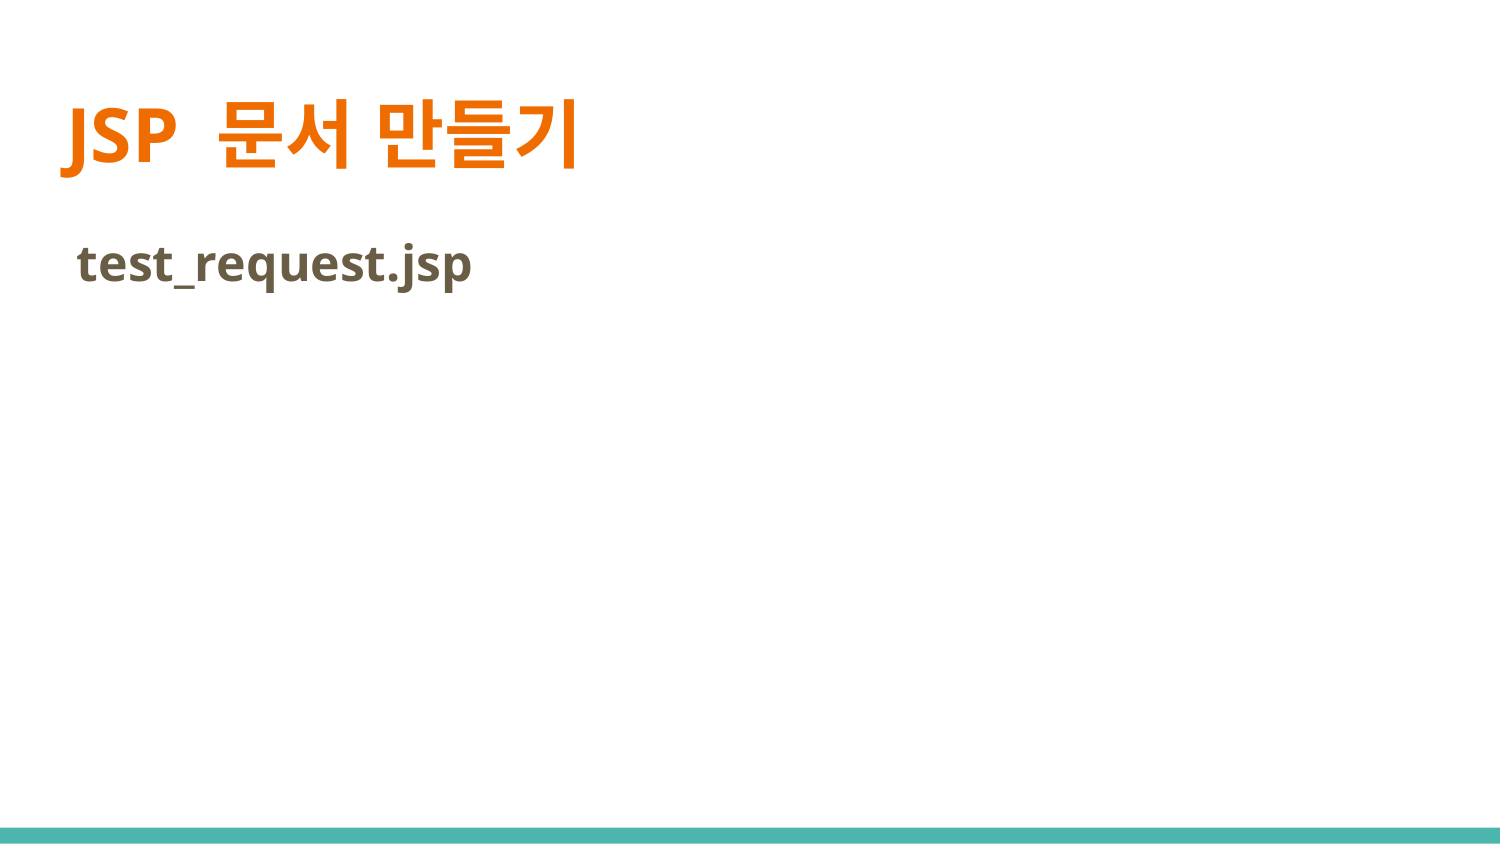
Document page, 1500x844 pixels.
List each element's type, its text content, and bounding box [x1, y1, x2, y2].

title JSP 문서 만들기 [51, 72, 1449, 189]
list test_request.jsp [61, 207, 1425, 277]
